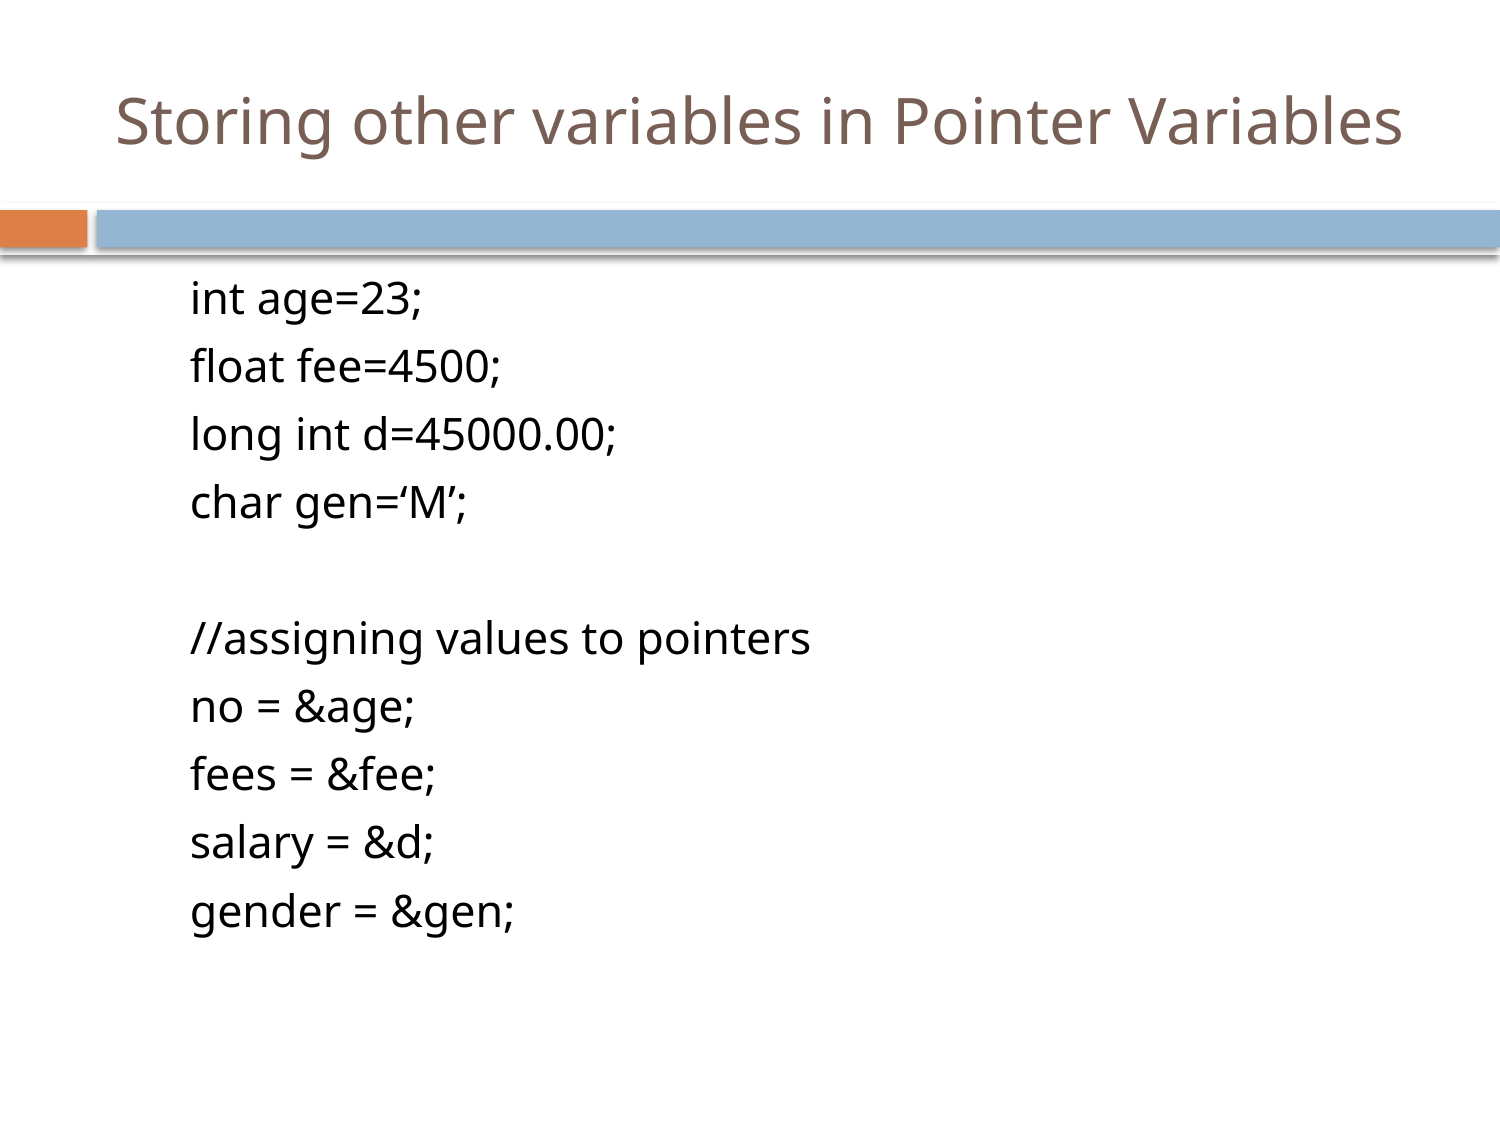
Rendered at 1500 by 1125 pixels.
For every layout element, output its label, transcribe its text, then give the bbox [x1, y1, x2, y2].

title Storing other variables in Pointer Variables [100, 37, 1438, 200]
list int age=23; float fee=4500; long int d=45000.00; char gen=‘M’; //assigning values to pointers no = &age; fees = &fee; salary = &d; gender = &gen; [174, 262, 1425, 950]
